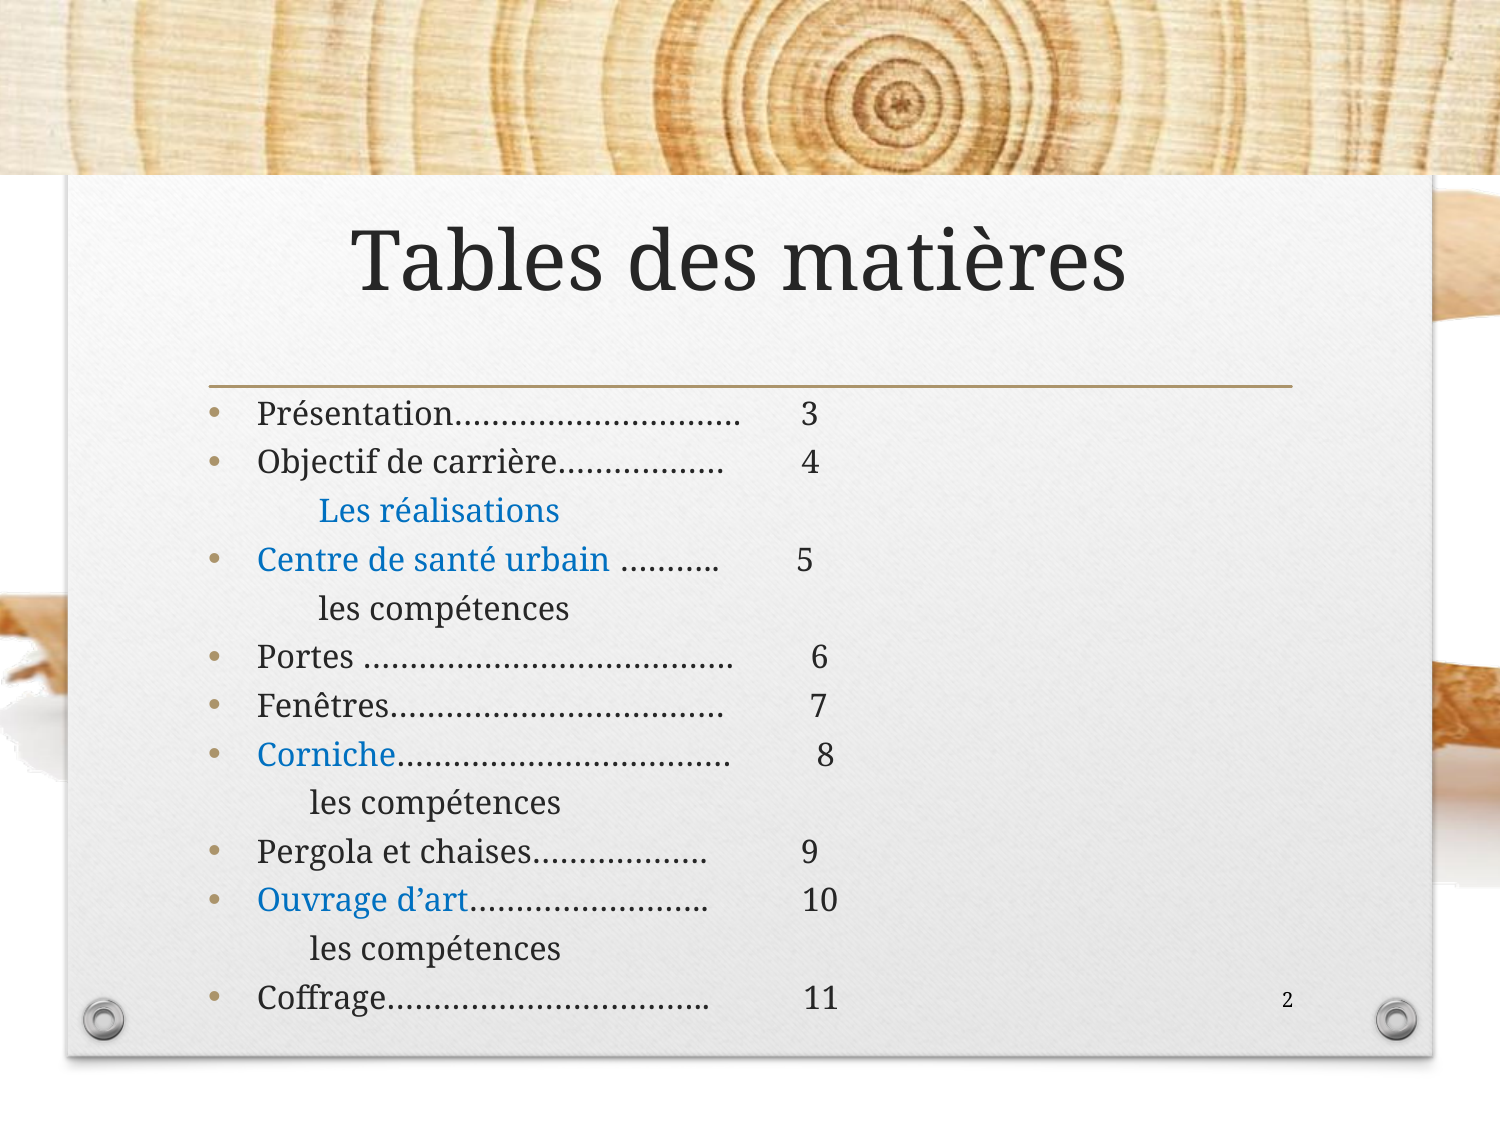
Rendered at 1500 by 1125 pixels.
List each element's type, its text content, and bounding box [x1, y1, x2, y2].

slide_number 2 [1243, 977, 1309, 1024]
list Présentation…………………………. 3 Objectif de carrière……………… 4 Les réalisations Centre de santé urbain ……….. 5 les compétences Portes …………………………………. 6 Fenêtres……………………………… 7 Corniche……………………………… 8 les compétences Pergola et chaises………………. 9 Ouvrage d’art…………………….. 10 les compétences Coffrage…………………………….. 11 [193, 385, 1309, 1047]
title Tables des matières [193, 175, 1309, 365]
picture [0, 0, 1500, 1125]
